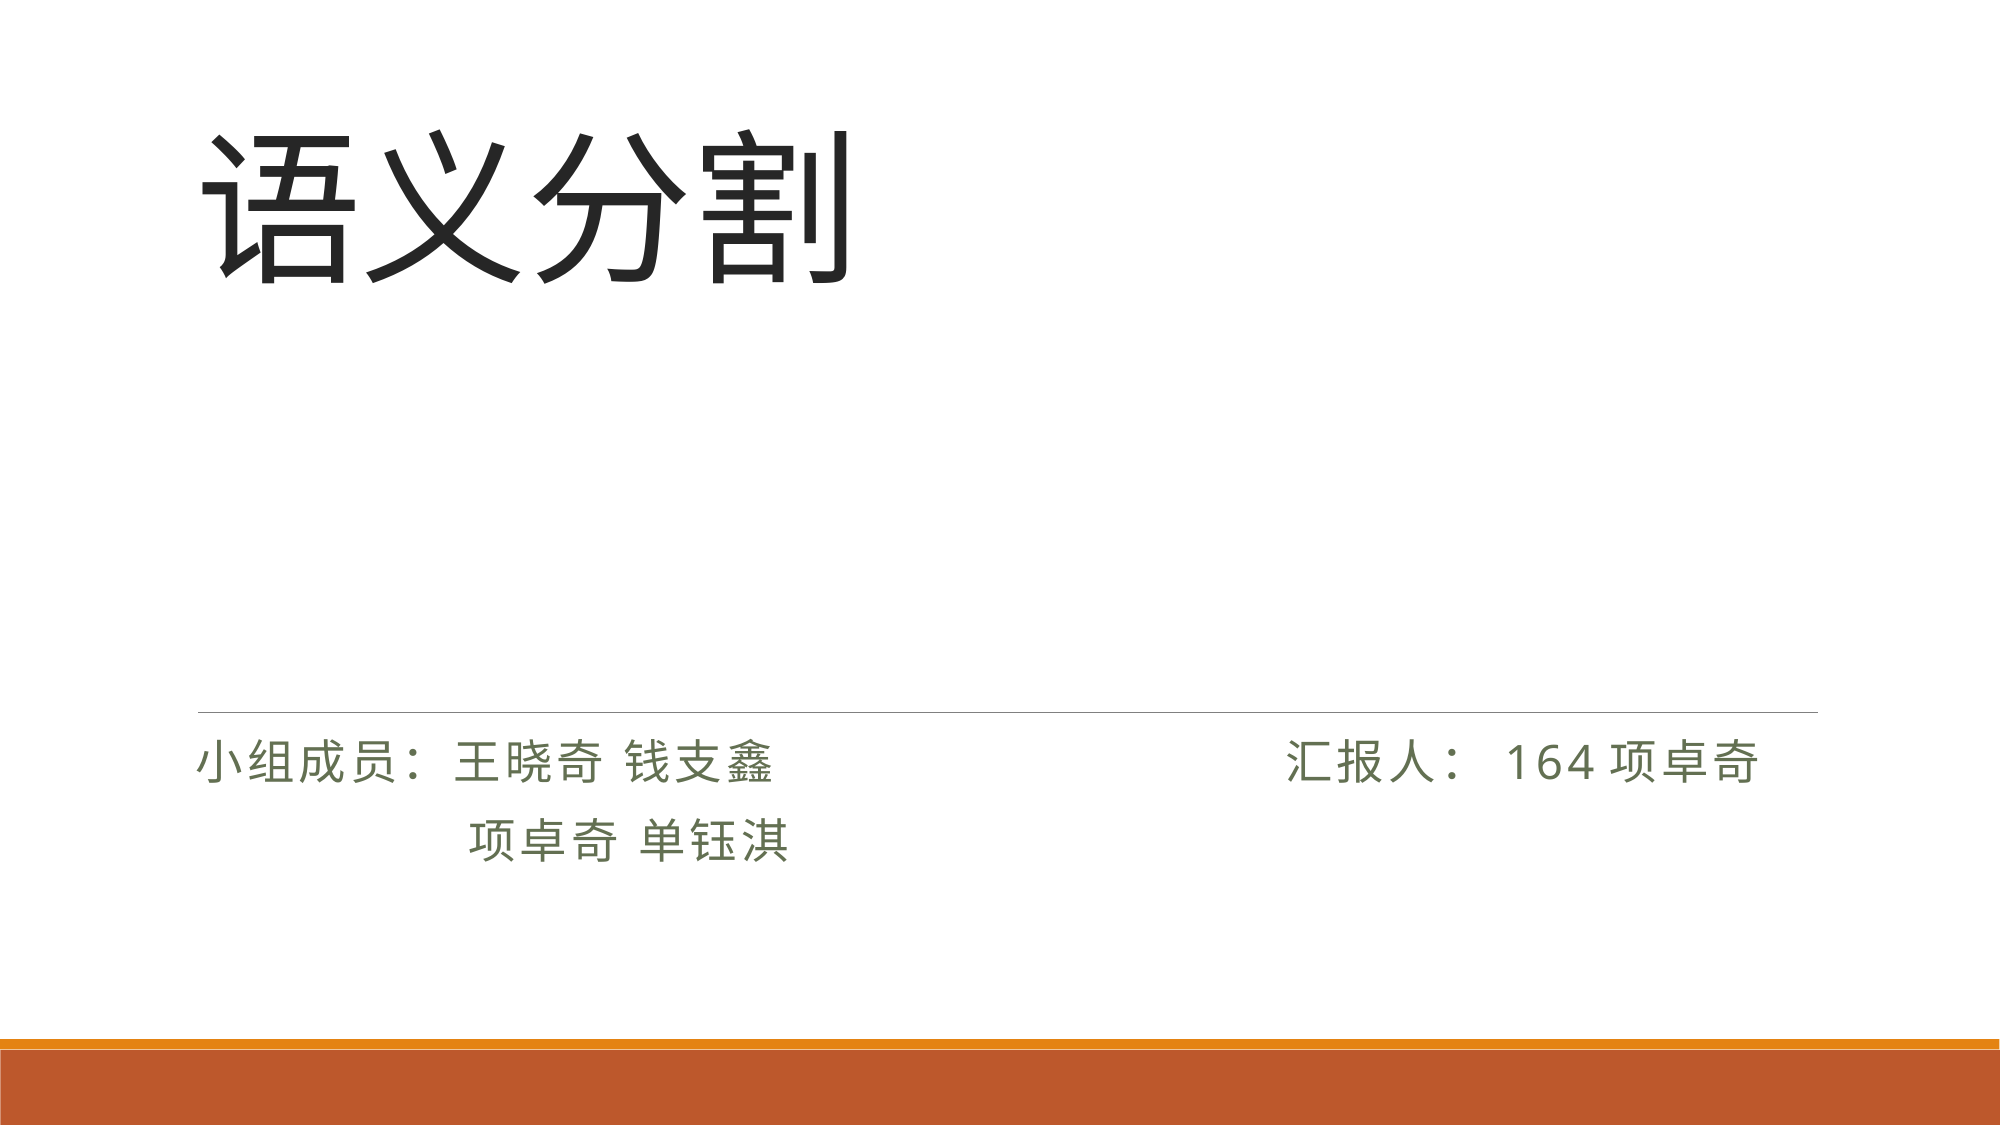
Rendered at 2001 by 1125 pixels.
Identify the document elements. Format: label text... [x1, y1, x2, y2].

title 语义分割 [180, 124, 1830, 312]
subtitle 小组成员：王晓奇 钱支鑫 汇报人：164项卓奇 项卓奇 单钰淇 [180, 730, 1831, 919]
